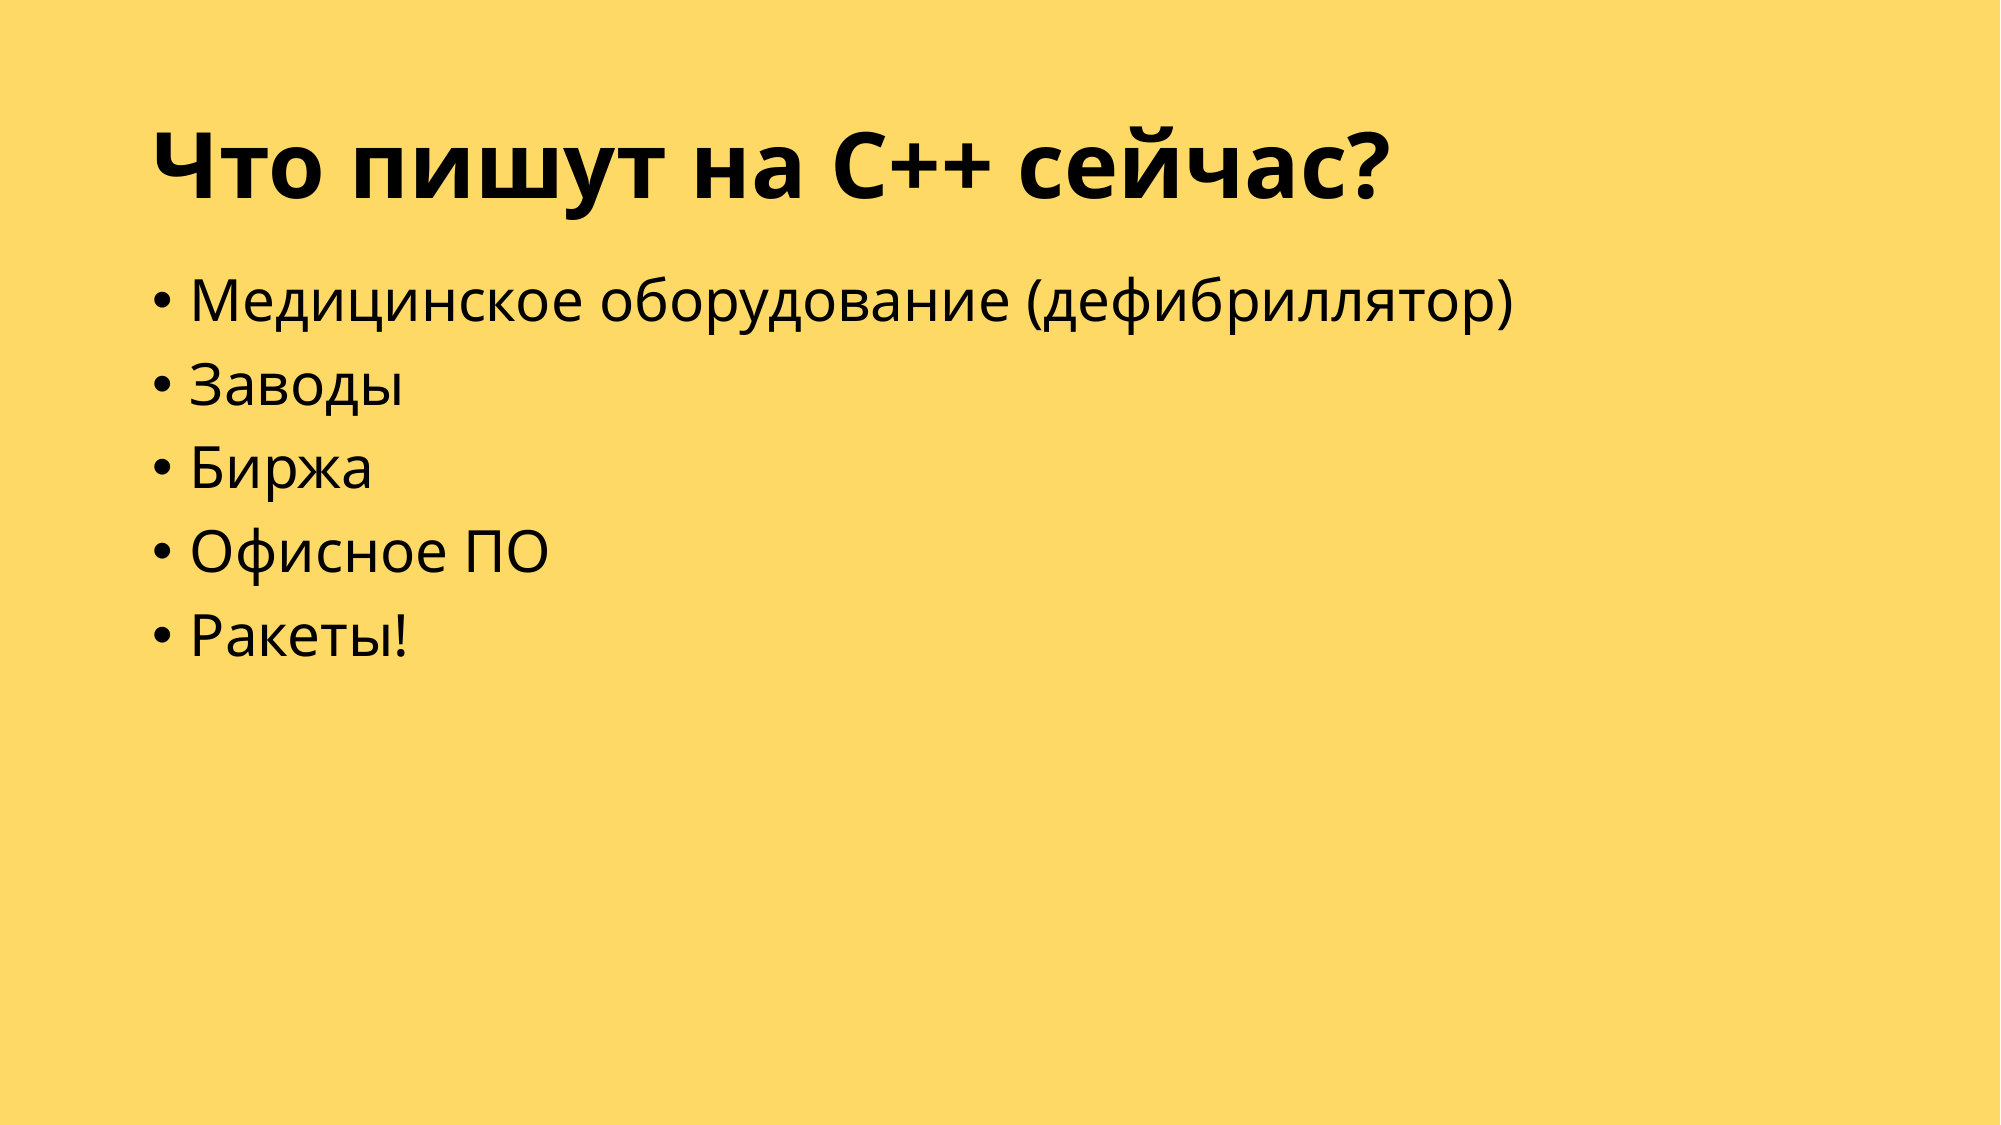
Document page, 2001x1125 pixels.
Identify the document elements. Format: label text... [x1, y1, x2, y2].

title Что пишут на С++ сейчас? [137, 59, 1863, 263]
list Медицинское оборудование (дефибриллятор) Заводы Биржа Офисное ПО Ракеты! [137, 263, 1863, 1105]
